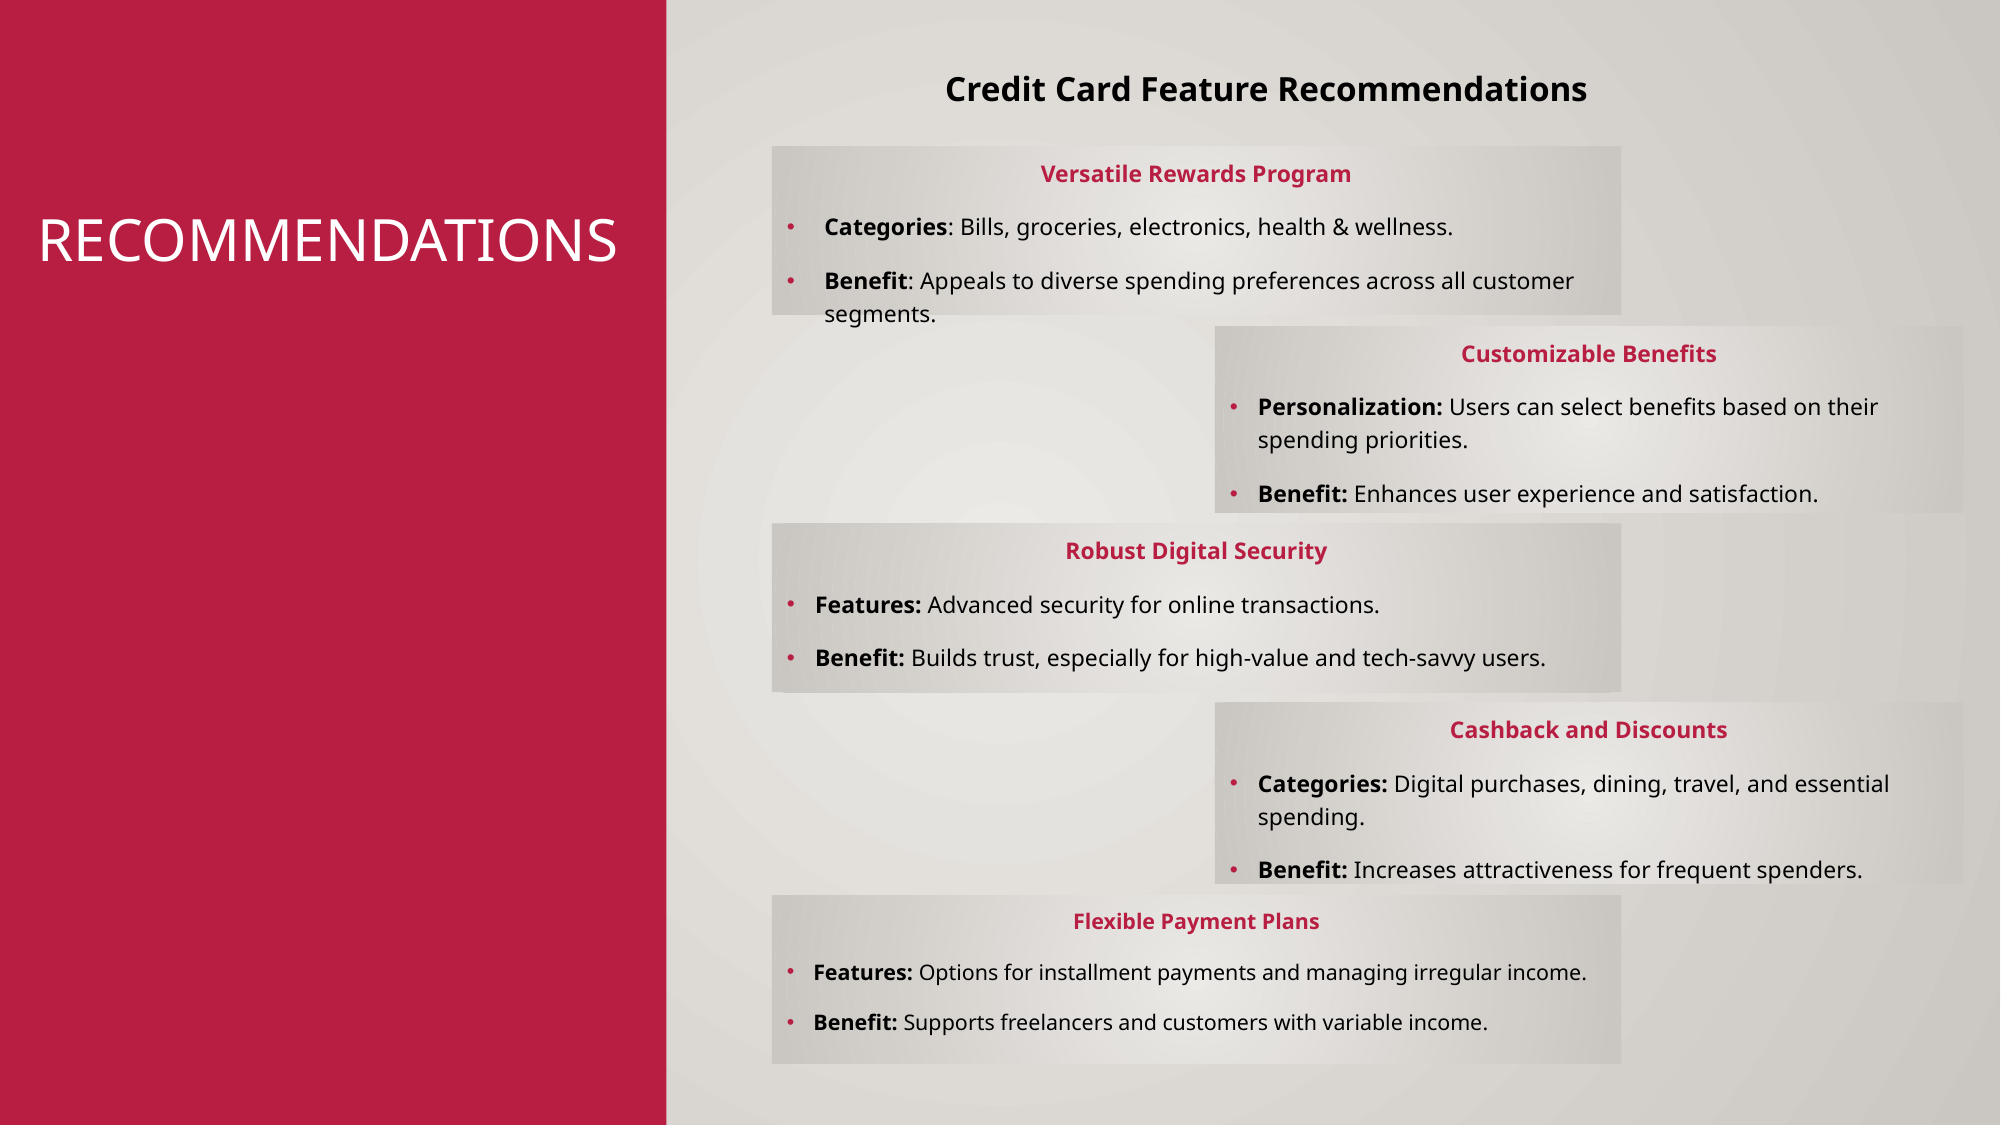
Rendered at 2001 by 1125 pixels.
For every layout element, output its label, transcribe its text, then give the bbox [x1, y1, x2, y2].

text_box [0, 0, 668, 1125]
text_box Robust Digital Security Features: Advanced security for online transactions. Benefit: Builds trust, especially for high-value and tech-savvy users. [771, 523, 1622, 693]
text_box Customizable Benefits Personalization: Users can select benefits based on their spending priorities. Benefit: Enhances user experience and satisfaction. [1214, 326, 1964, 513]
text_box Cashback and Discounts Categories: Digital purchases, dining, travel, and essential spending. Benefit: Increases attractiveness for frequent spenders. [1214, 702, 1964, 884]
text_box [668, 0, 2000, 1125]
title Recommendations [22, 203, 645, 956]
text_box Versatile Rewards Program Categories: Bills, groceries, electronics, health & wellness. Benefit: Appeals to diverse spending preferences across all customer segments. [771, 146, 1622, 315]
list Credit Card Feature Recommendations [771, 56, 1762, 117]
text_box Flexible Payment Plans Features: Options for installment payments and managing irregular income. Benefit: Supports freelancers and customers with variable income. [771, 895, 1622, 1064]
